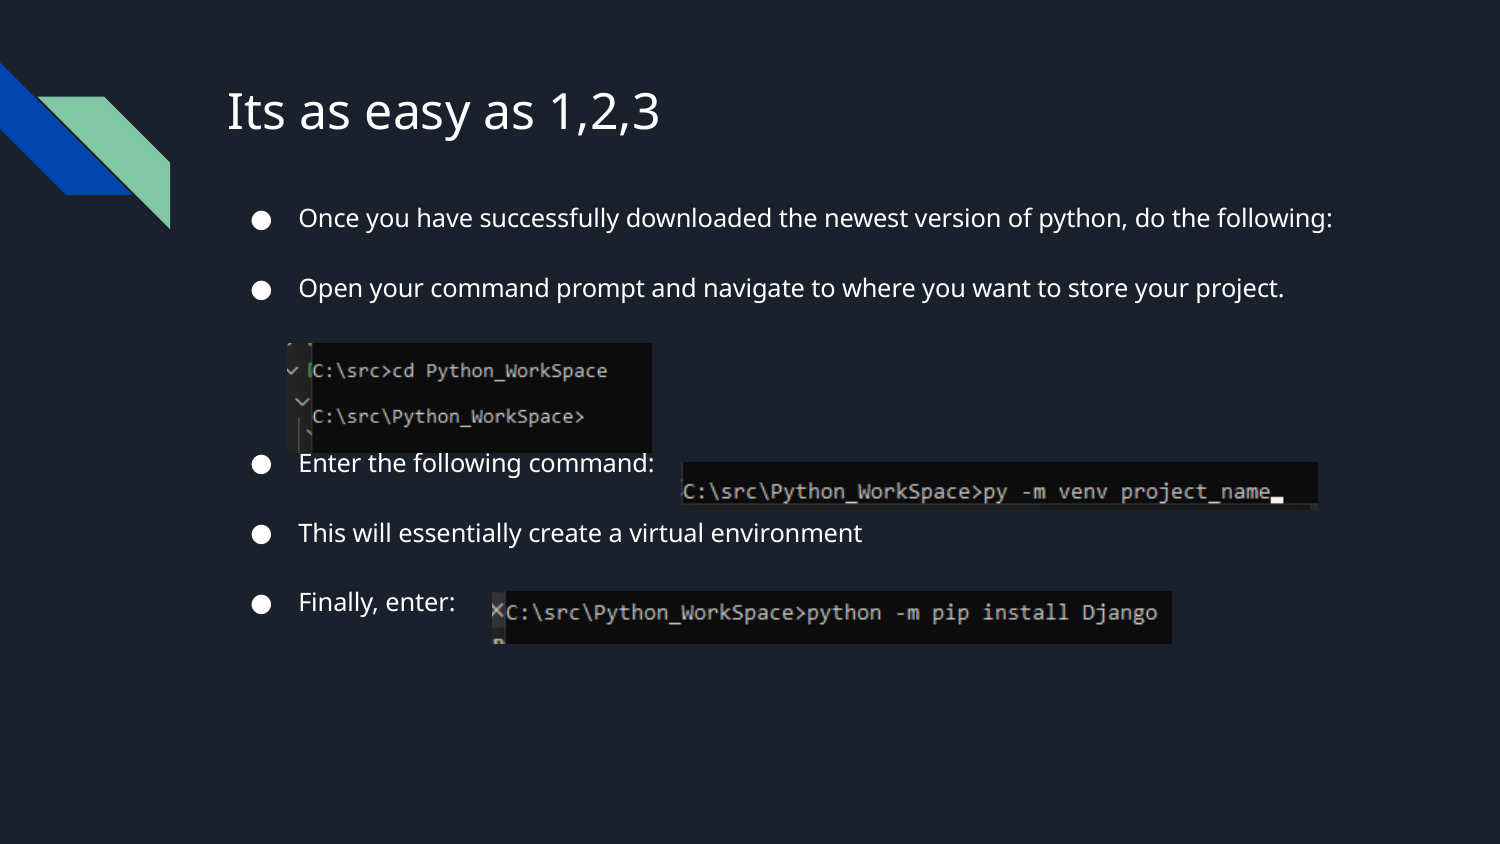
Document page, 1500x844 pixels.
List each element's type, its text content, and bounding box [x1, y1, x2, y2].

picture [286, 343, 652, 454]
picture [492, 591, 1172, 644]
title Its as easy as 1,2,3 [212, 64, 1368, 183]
picture [679, 462, 1319, 510]
list Once you have successfully downloaded the newest version of python, do the following: Open your command prompt and navigate to where you want to store your project. Enter the following command: This will essentially create a virtual environment Finally, enter: [212, 183, 1368, 661]
